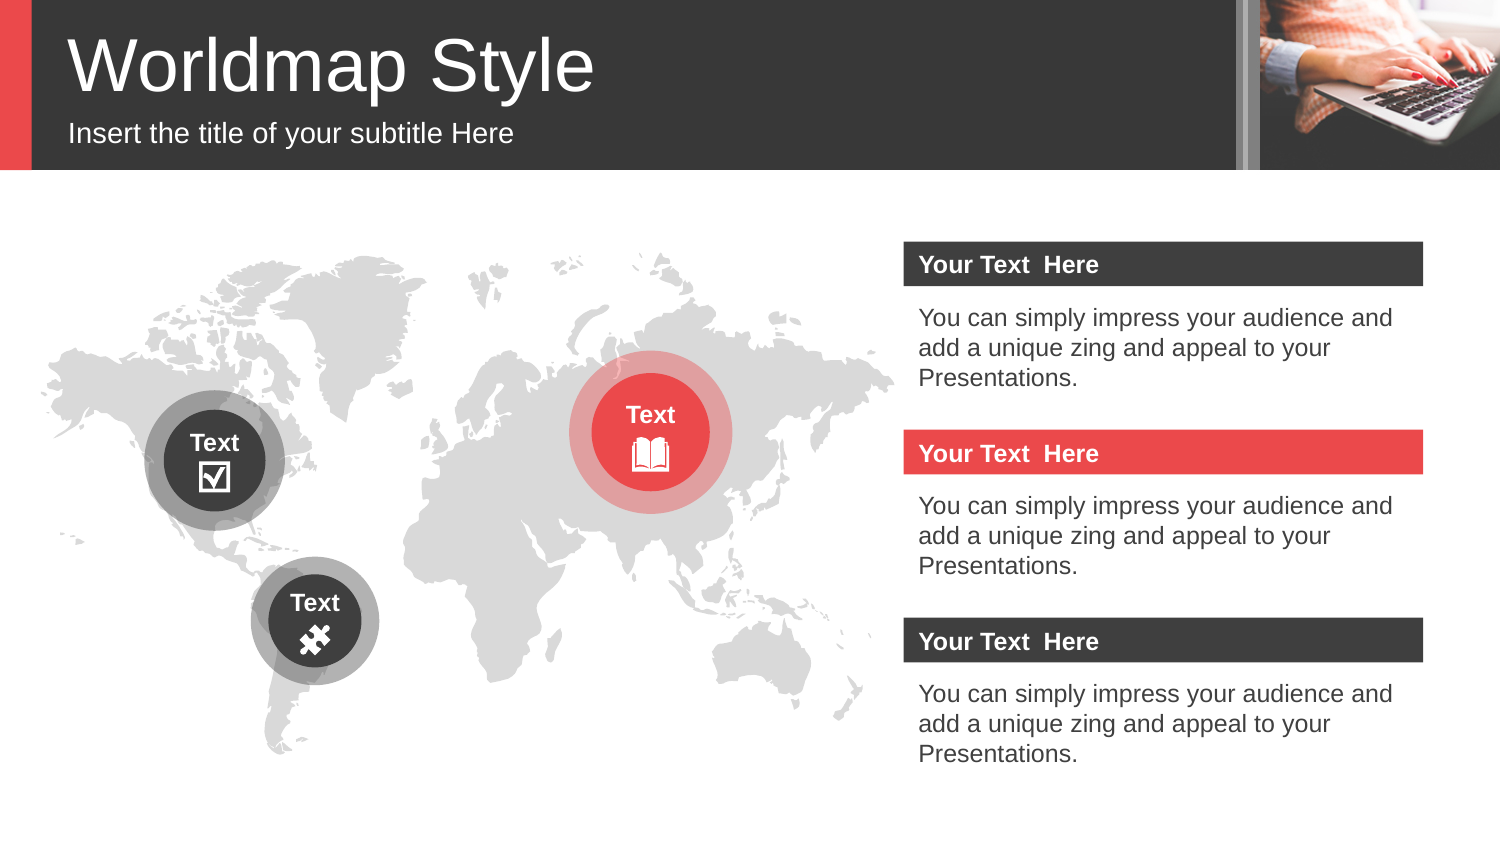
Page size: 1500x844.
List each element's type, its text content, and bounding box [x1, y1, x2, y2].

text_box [903, 617, 1424, 777]
picture [0, 0, 1500, 844]
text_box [250, 556, 380, 686]
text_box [144, 389, 286, 531]
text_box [40, 252, 895, 755]
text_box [568, 350, 733, 515]
list Worldmap Style [53, 13, 1235, 108]
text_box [903, 429, 1424, 589]
list Insert the title of your subtitle Here [53, 108, 1235, 156]
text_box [903, 241, 1424, 401]
